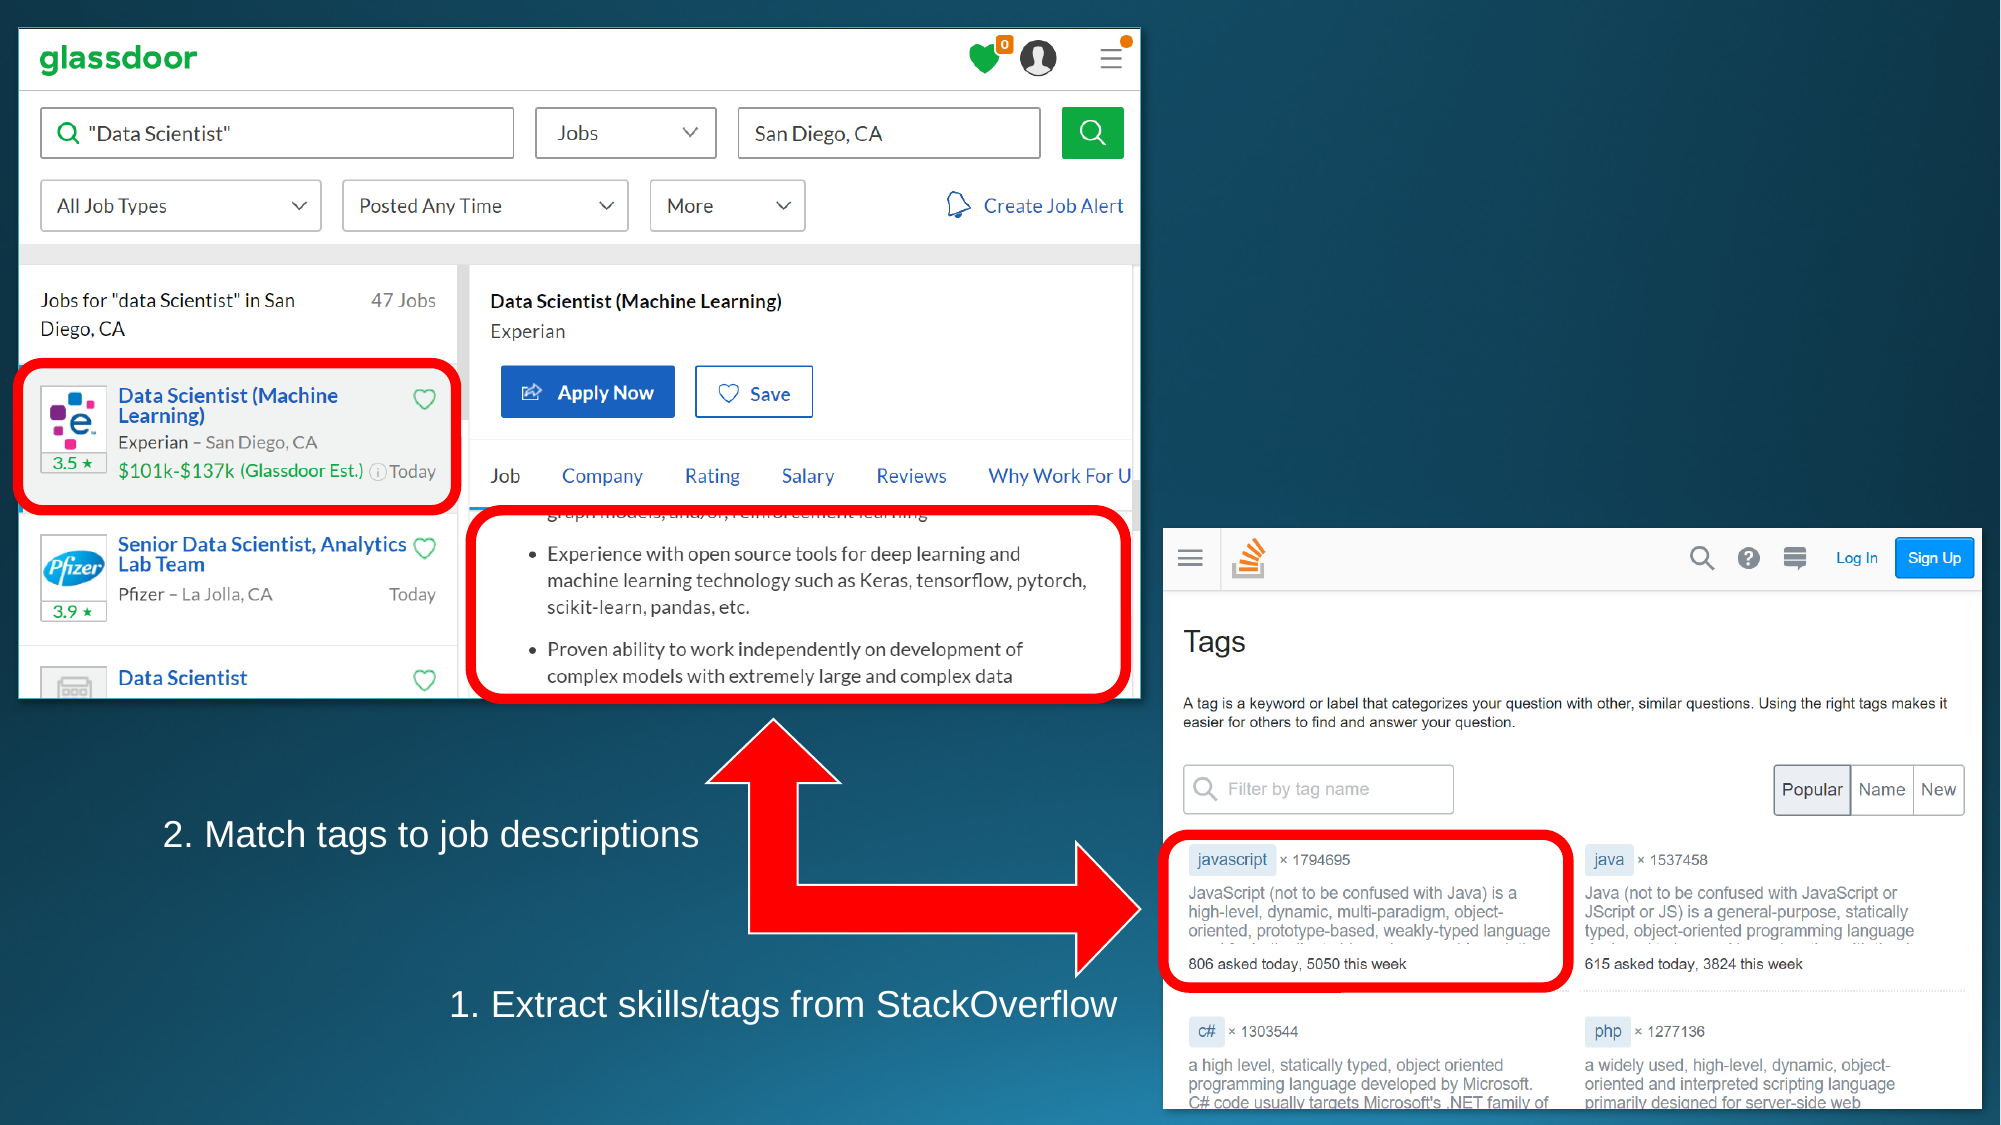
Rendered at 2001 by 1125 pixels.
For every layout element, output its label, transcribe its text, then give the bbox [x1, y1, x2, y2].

text_box [704, 717, 1142, 972]
text_box 2. Match tags to job descriptions [147, 802, 715, 863]
picture [0, 0, 2001, 1125]
text_box 1. Extract skills/tags from StackOverflow [434, 972, 1133, 1033]
